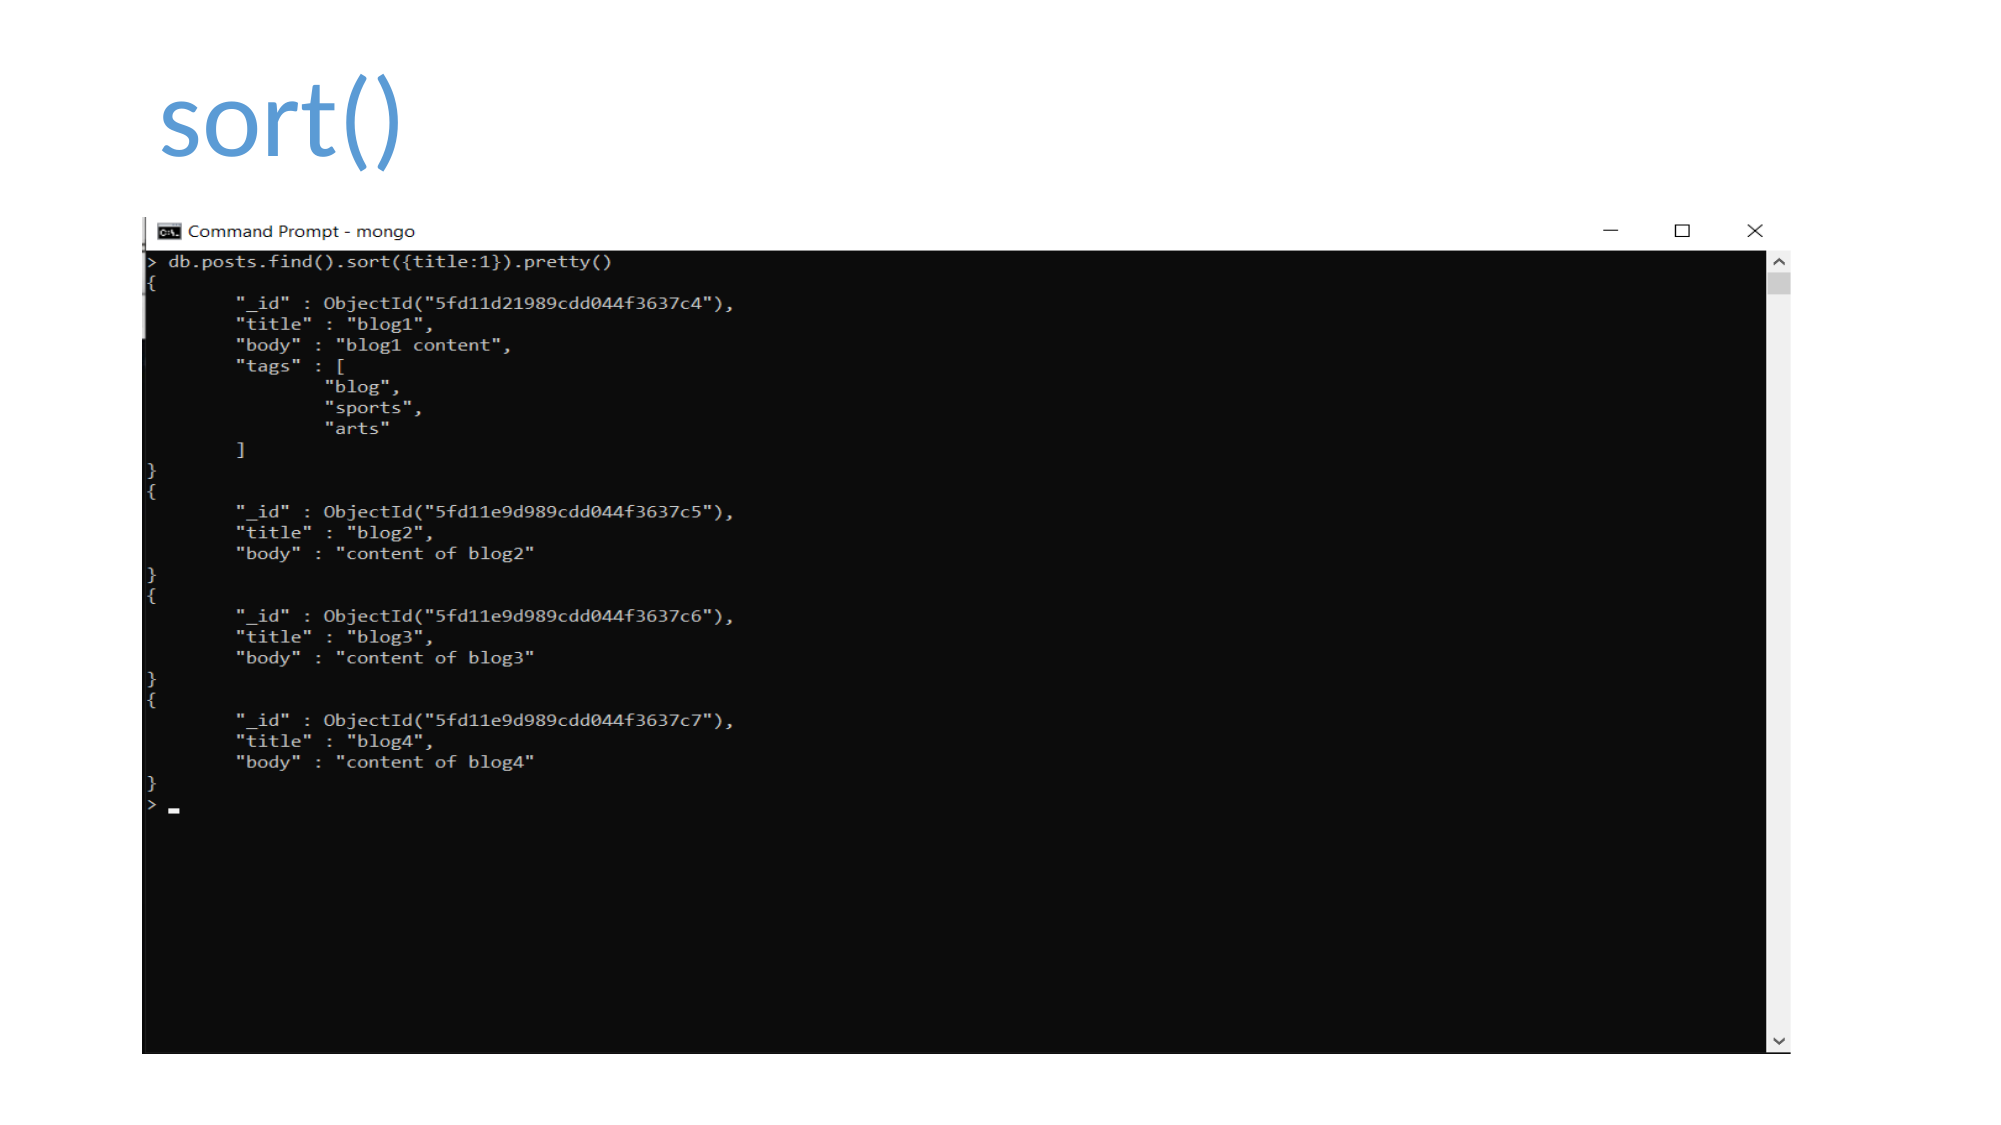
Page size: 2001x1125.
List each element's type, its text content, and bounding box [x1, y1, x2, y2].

picture [142, 217, 1791, 1054]
text_box sort() [143, 36, 422, 187]
